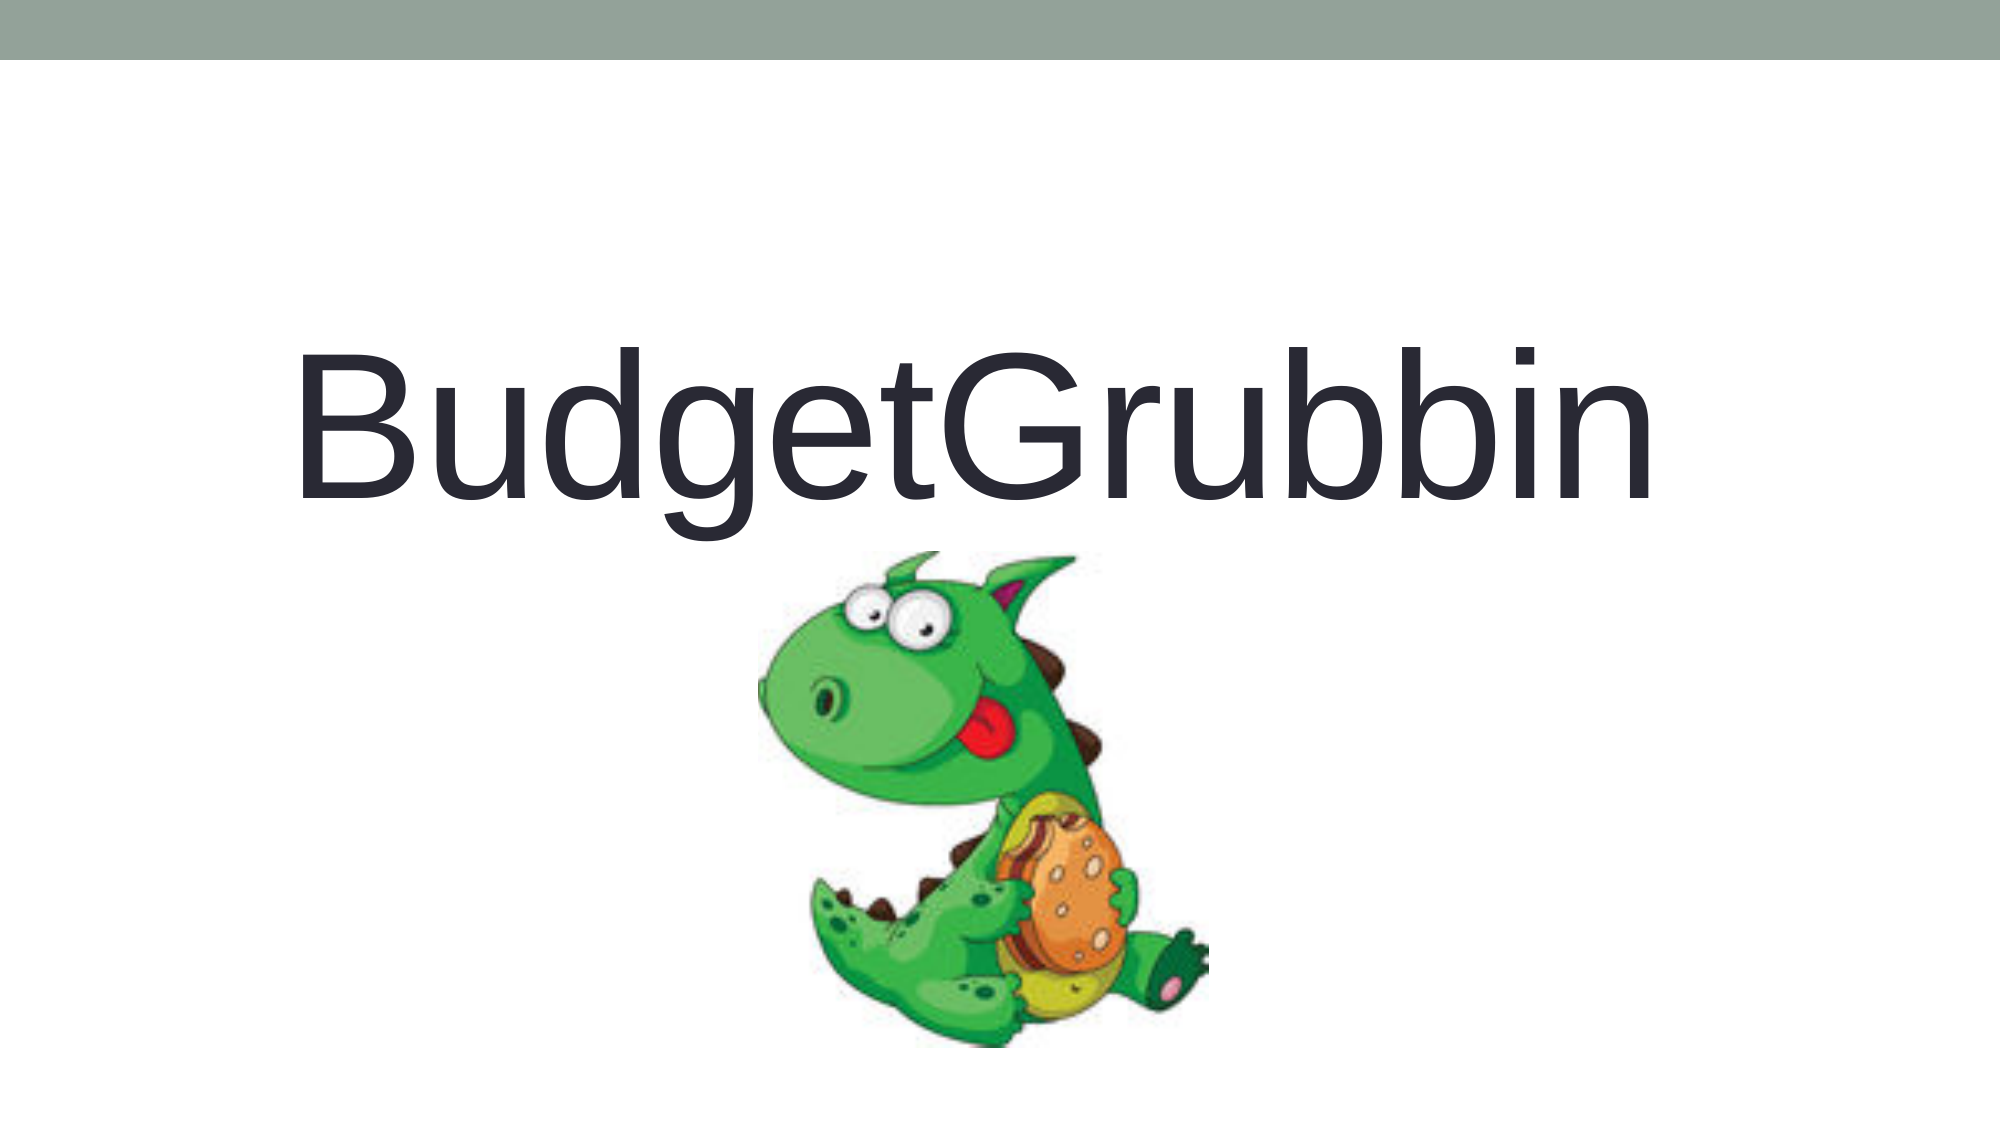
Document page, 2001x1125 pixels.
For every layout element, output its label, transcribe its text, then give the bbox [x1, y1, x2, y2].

picture [758, 551, 1209, 1048]
title BudgetGrubbin [149, 252, 1800, 579]
